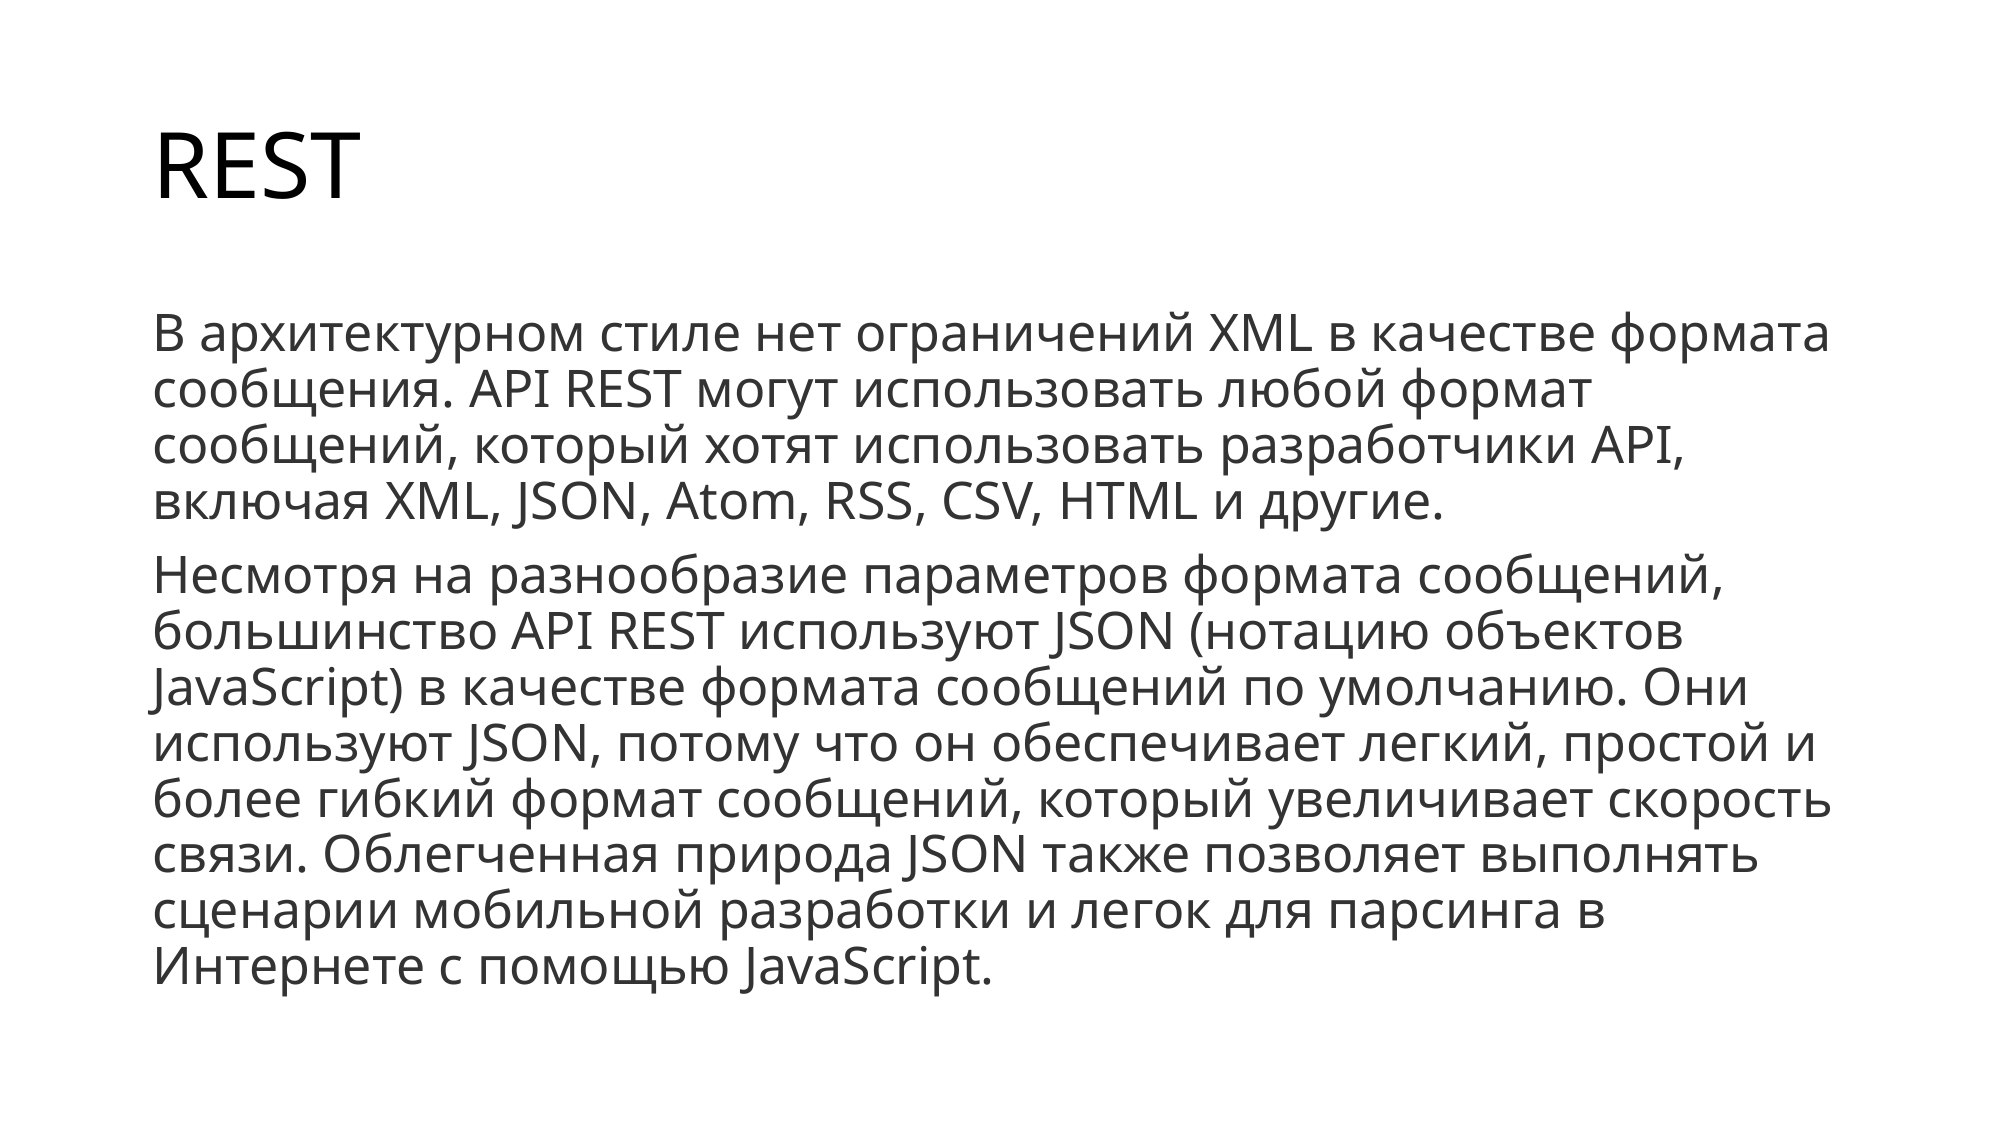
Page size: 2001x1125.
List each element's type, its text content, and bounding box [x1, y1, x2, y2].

list В архитектурном стиле нет ограничений XML в качестве формата сообщения. API REST могут использовать любой формат сообщений, который хотят использовать разработчики API, включая XML, JSON, Atom, RSS, CSV, HTML и другие. Несмотря на разнообразие параметров формата сообщений, большинство API REST используют JSON (нотацию объектов JavaScript) в качестве формата сообщений по умолчанию. Они используют JSON, потому что он обеспечивает легкий, простой и более гибкий формат сообщений, который увеличивает скорость связи. Облегченная природа JSON также позволяет выполнять сценарии мобильной разработки и легок для парсинга в Интернете с помощью JavaScript. [137, 299, 1863, 1014]
title REST [137, 59, 1863, 278]
